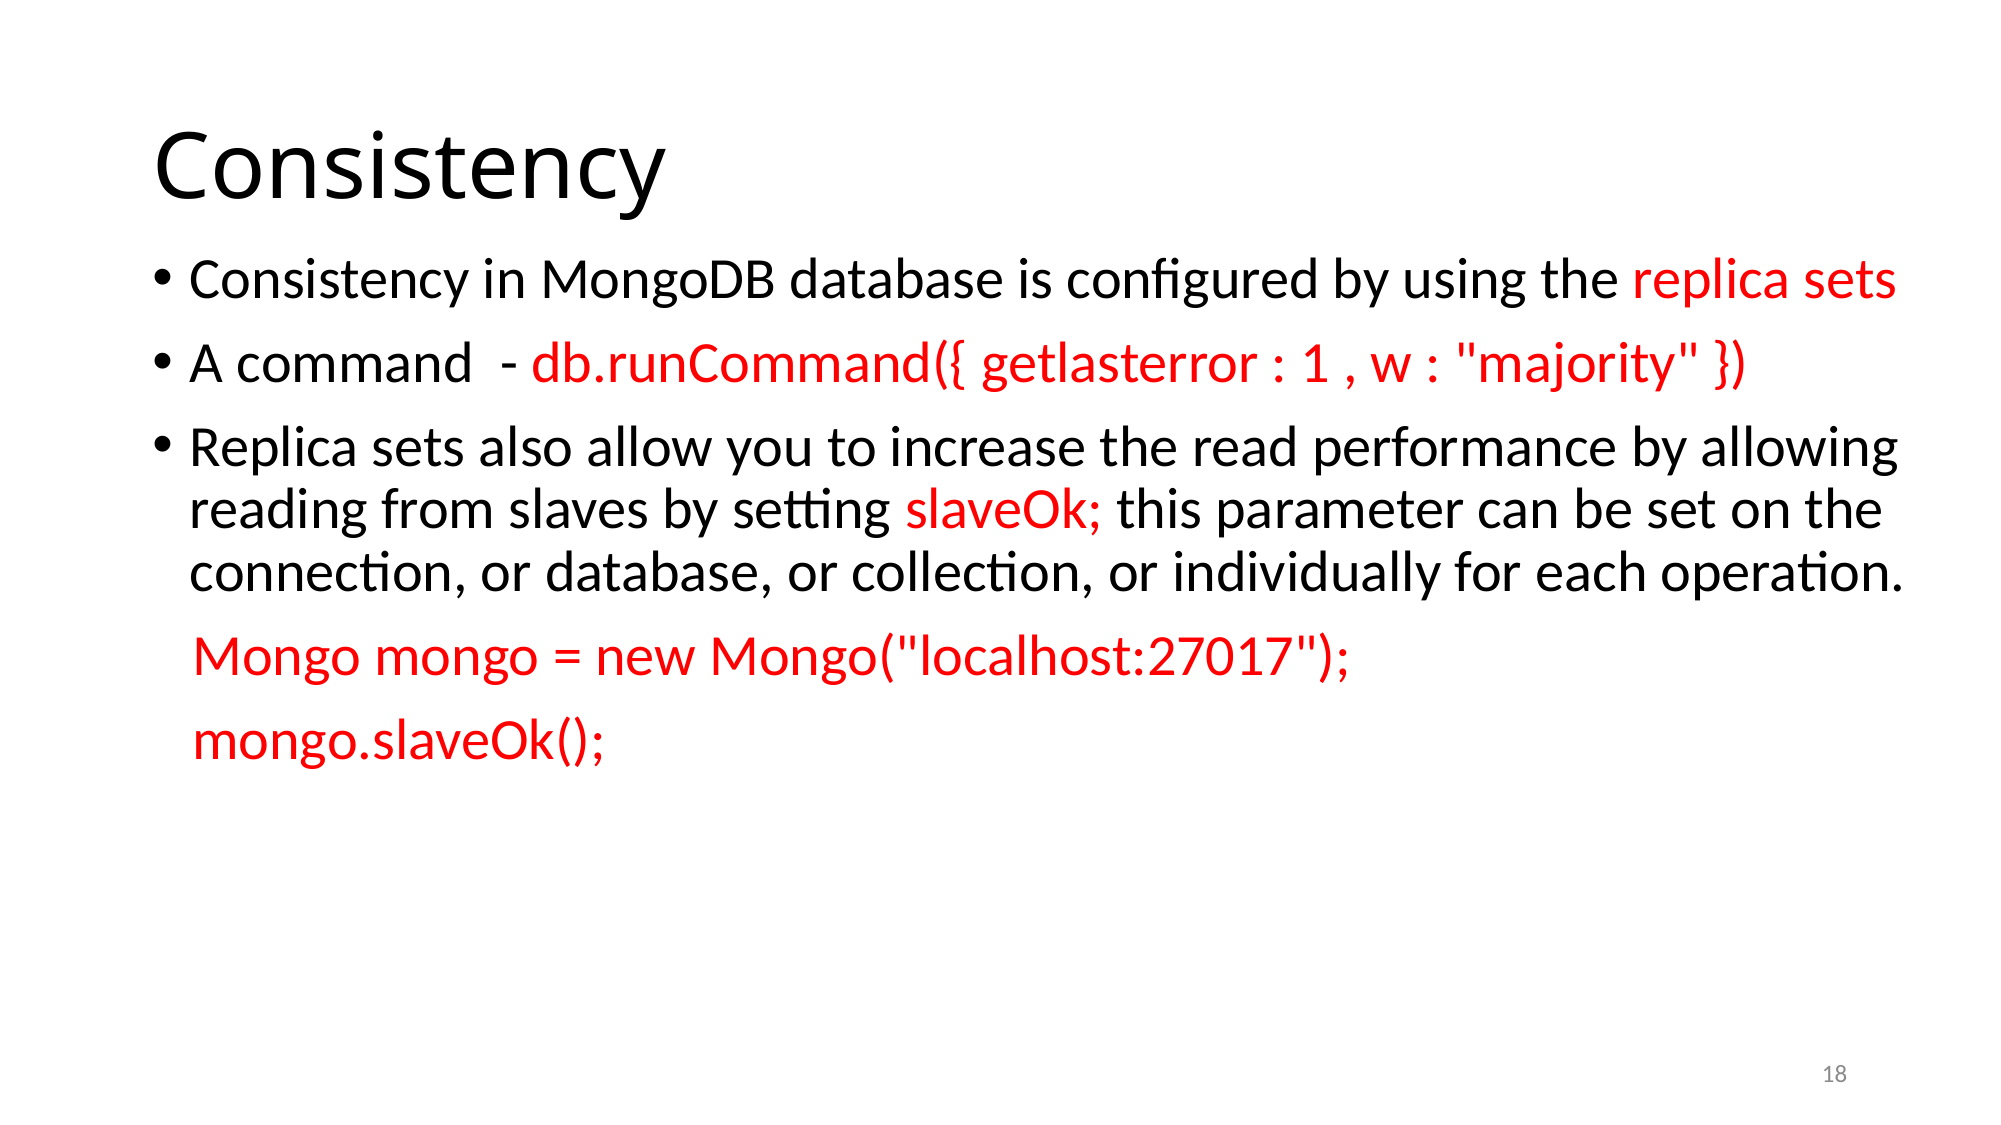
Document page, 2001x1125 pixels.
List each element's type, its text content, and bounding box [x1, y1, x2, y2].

slide_number 18 [1412, 1042, 1863, 1103]
title Consistency [137, 59, 1863, 240]
list Consistency in MongoDB database is configured by using the replica sets A command - db.runCommand({ getlasterror : 1 , w : "majority" }) Replica sets also allow you to increase the read performance by allowing reading from slaves by setting slaveOk; this parameter can be set on the connection, or database, or collection, or individually for each operation. Mongo mongo = new Mongo("localhost:27017"); mongo.slaveOk(); [137, 240, 1930, 955]
